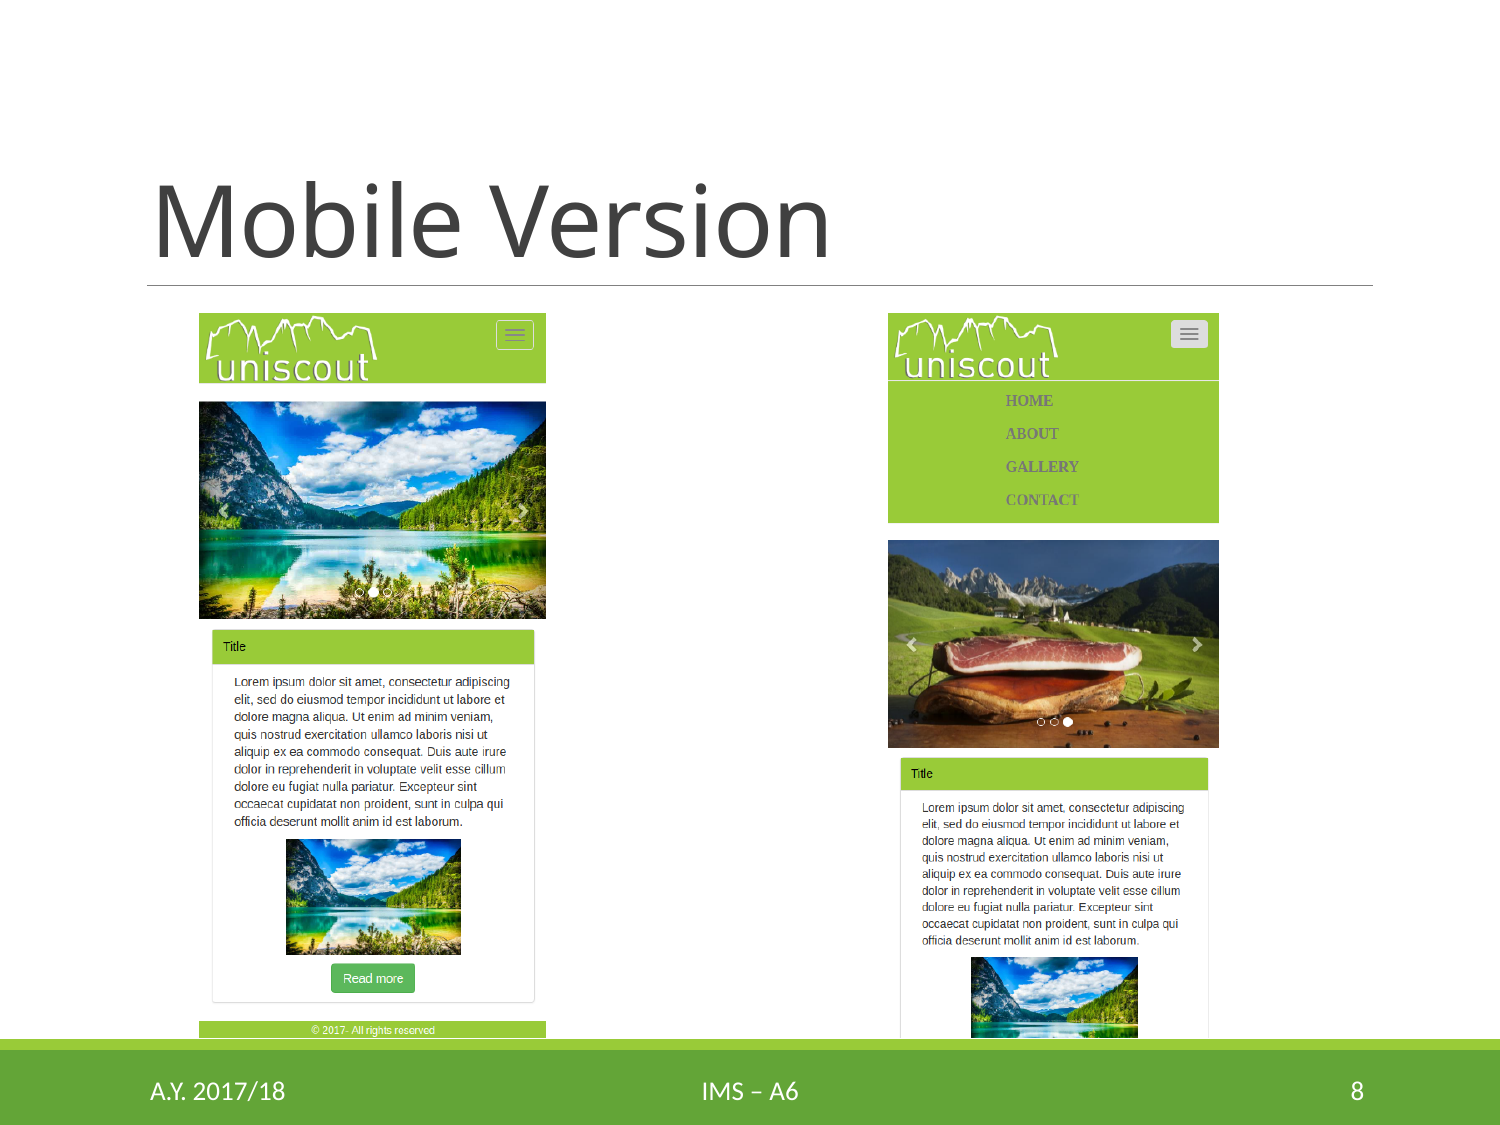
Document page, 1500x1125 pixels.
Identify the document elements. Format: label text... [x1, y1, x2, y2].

picture [888, 312, 1219, 1038]
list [199, 312, 546, 1038]
title Mobile Version [135, 47, 1373, 285]
footer IMS – A6 [453, 1059, 1047, 1120]
slide_number 8 [1218, 1059, 1380, 1120]
slide_number A.Y. 2017/18 [135, 1059, 440, 1120]
